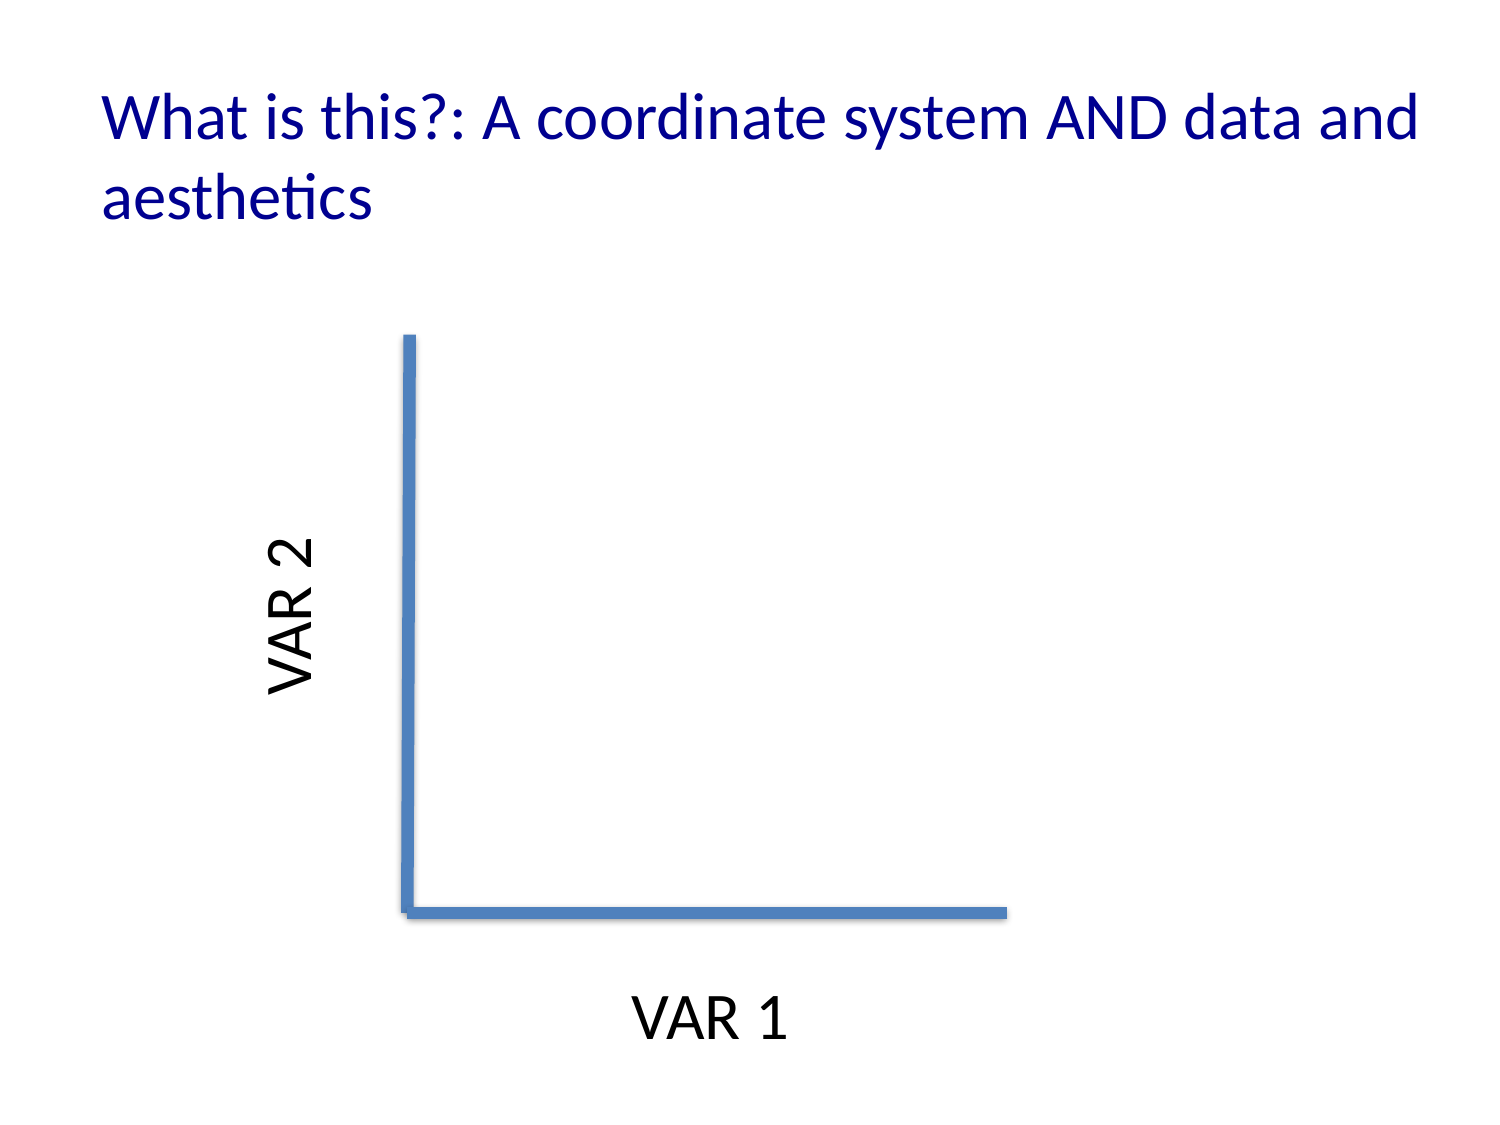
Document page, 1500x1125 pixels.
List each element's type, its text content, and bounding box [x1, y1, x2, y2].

text_box VAR 2 [237, 521, 332, 710]
text_box What is this?: A coordinate system AND data and aesthetics [86, 65, 1465, 241]
text_box VAR 1 [616, 965, 805, 1061]
